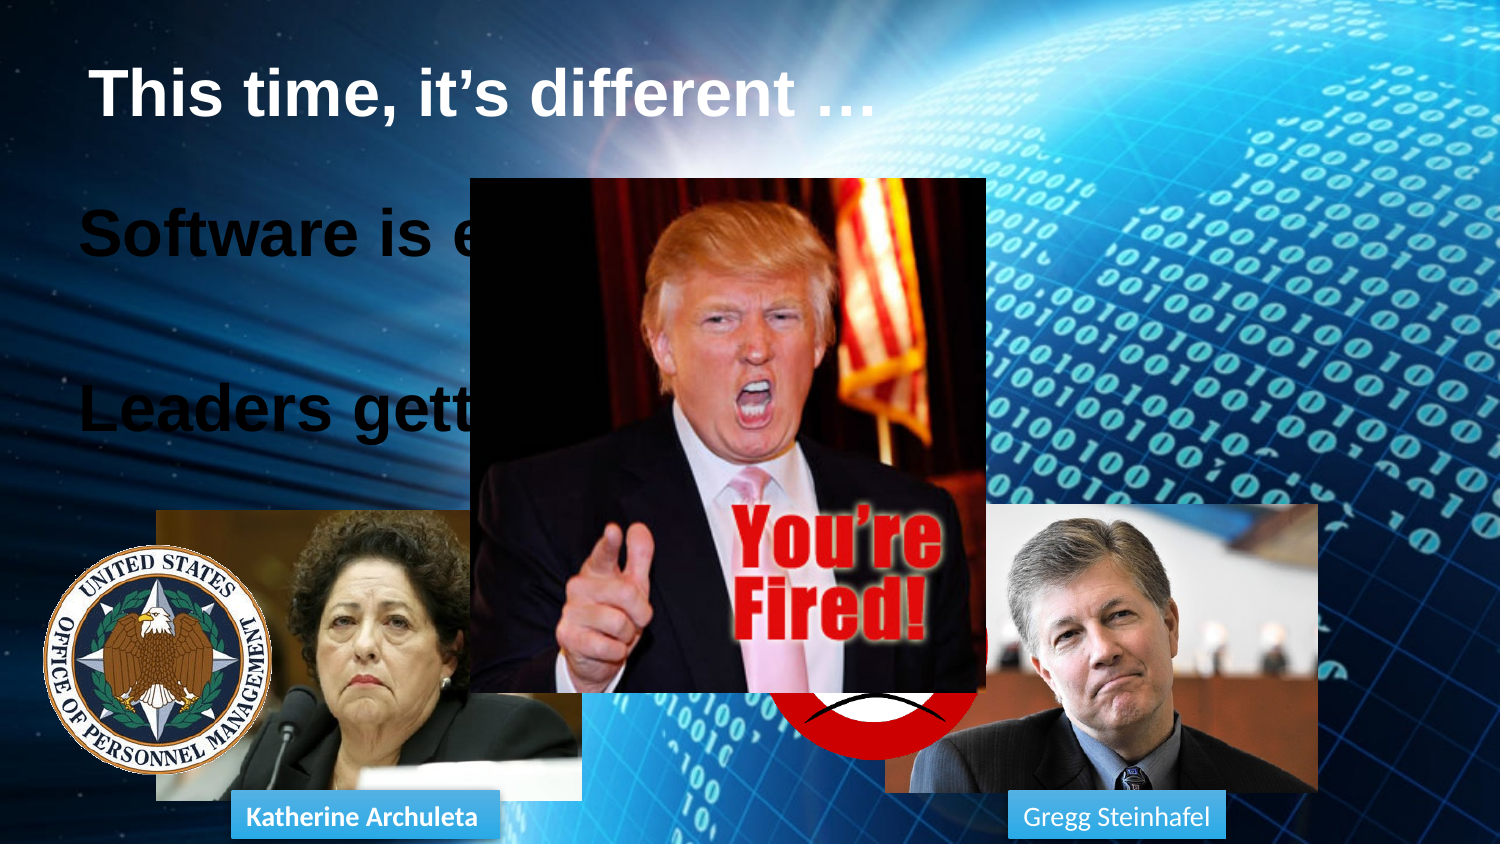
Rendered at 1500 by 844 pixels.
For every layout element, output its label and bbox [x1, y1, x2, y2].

text_box [746, 504, 1318, 793]
picture [0, 0, 1500, 844]
text_box [36, 510, 582, 801]
